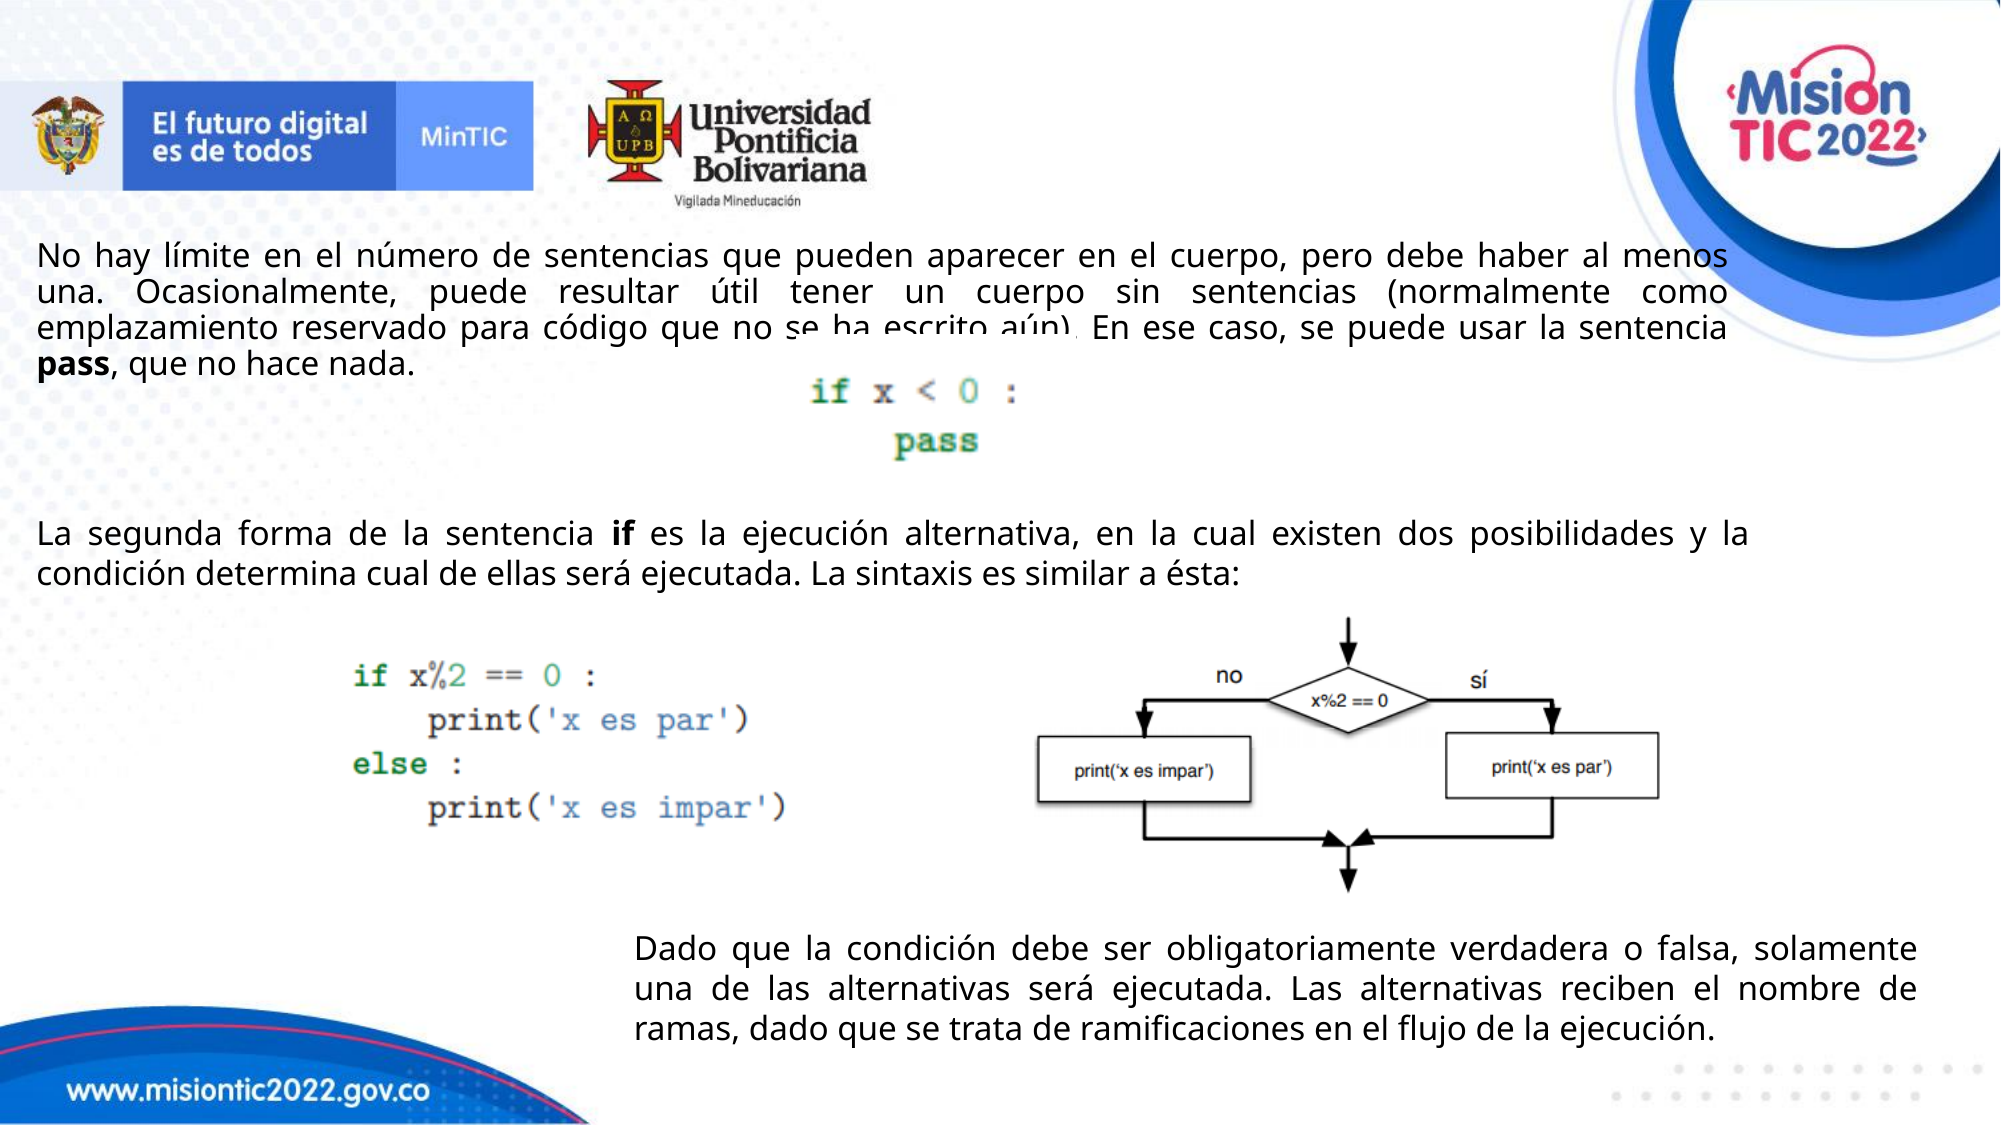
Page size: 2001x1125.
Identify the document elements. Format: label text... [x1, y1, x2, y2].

picture [0, 0, 2001, 1125]
list No hay límite en el número de sentencias que pueden aparecer en el cuerpo, pero debe haber al menos una. Ocasionalmente, puede resultar útil tener un cuerpo sin sentencias (normalmente como emplazamiento reservado para código que no se ha escrito aún). En ese caso, se puede usar la sentencia pass, que no hace nada. [21, 600, 1747, 946]
list No hay límite en el número de sentencias que pueden aparecer en el cuerpo, pero debe haber al menos una. Ocasionalmente, puede resultar útil tener un cuerpo sin sentencias (normalmente como emplazamiento reservado para código que no se ha escrito aún). En ese caso, se puede usar la sentencia pass, que no hace nada. [21, 231, 1747, 504]
text_box Dado que la condición debe ser obligatoriamente verdadera o falsa, solamente una de las alternativas será ejecutada. Las alternativas reciben el nombre de ramas, dado que se trata de ramificaciones en el flujo de la ejecución. [618, 919, 1936, 1055]
text_box La segunda forma de la sentencia if es la ejecución alternativa, en la cual existen dos posibilidades y la condición determina cual de ellas será ejecutada. La sintaxis es similar a ésta: [21, 504, 1767, 600]
